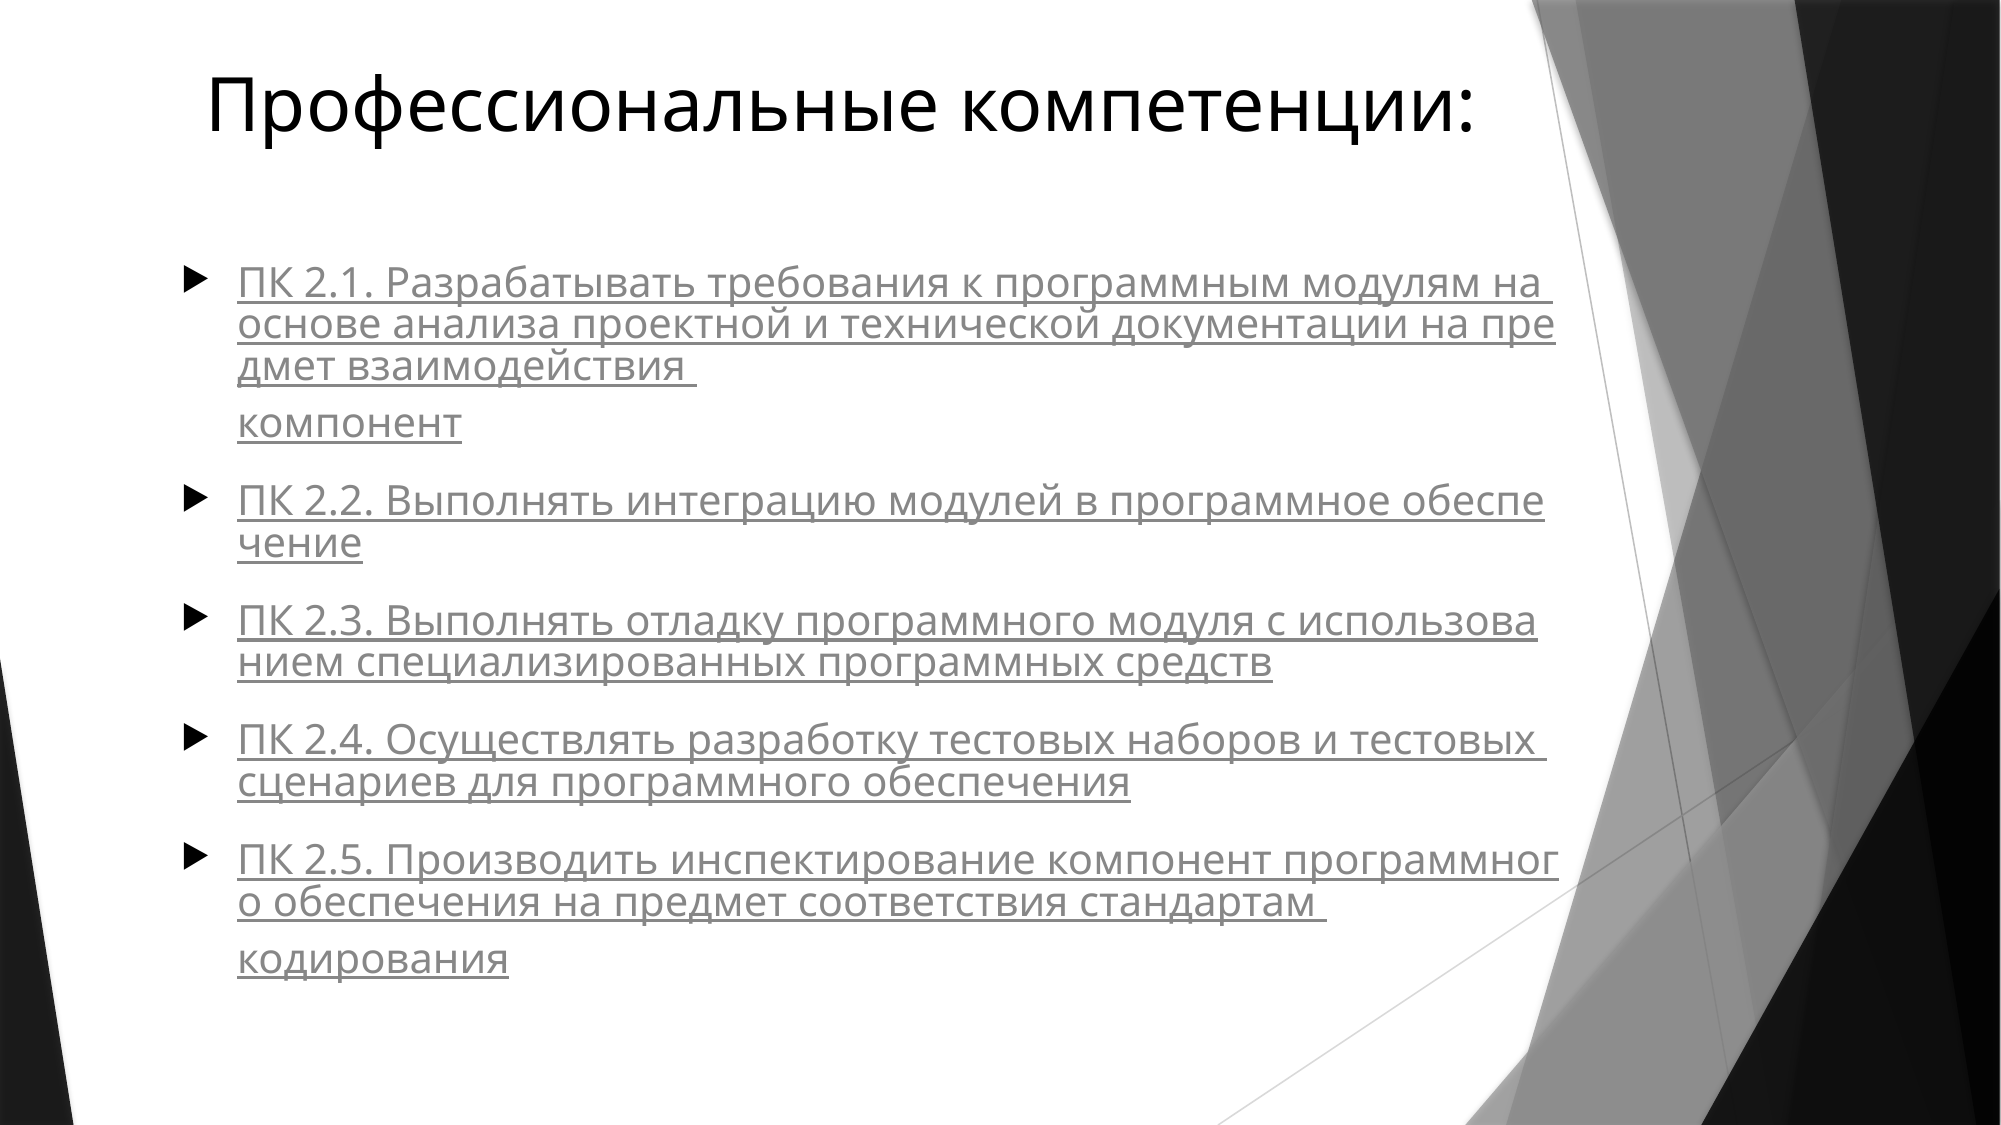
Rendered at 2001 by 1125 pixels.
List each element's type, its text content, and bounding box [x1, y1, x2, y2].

list ПК 2.1. Разрабатывать требования к программным модулям на основе анализа проектной и технической документации на предмет взаимодействия компонент ПК 2.2. Выполнять интеграцию модулей в программное обеспечение ПК 2.3. Выполнять отладку программного модуля с использованием специализированных программных средств ПК 2.4. Осуществлять разработку тестовых наборов и тестовых сценариев для программного обеспечения ПК 2.5. Производить инспектирование компонент программного обеспечения на предмет соответствия стандартам кодирования [165, 247, 1576, 962]
title Профессиональные компетенции: [190, 49, 1552, 156]
